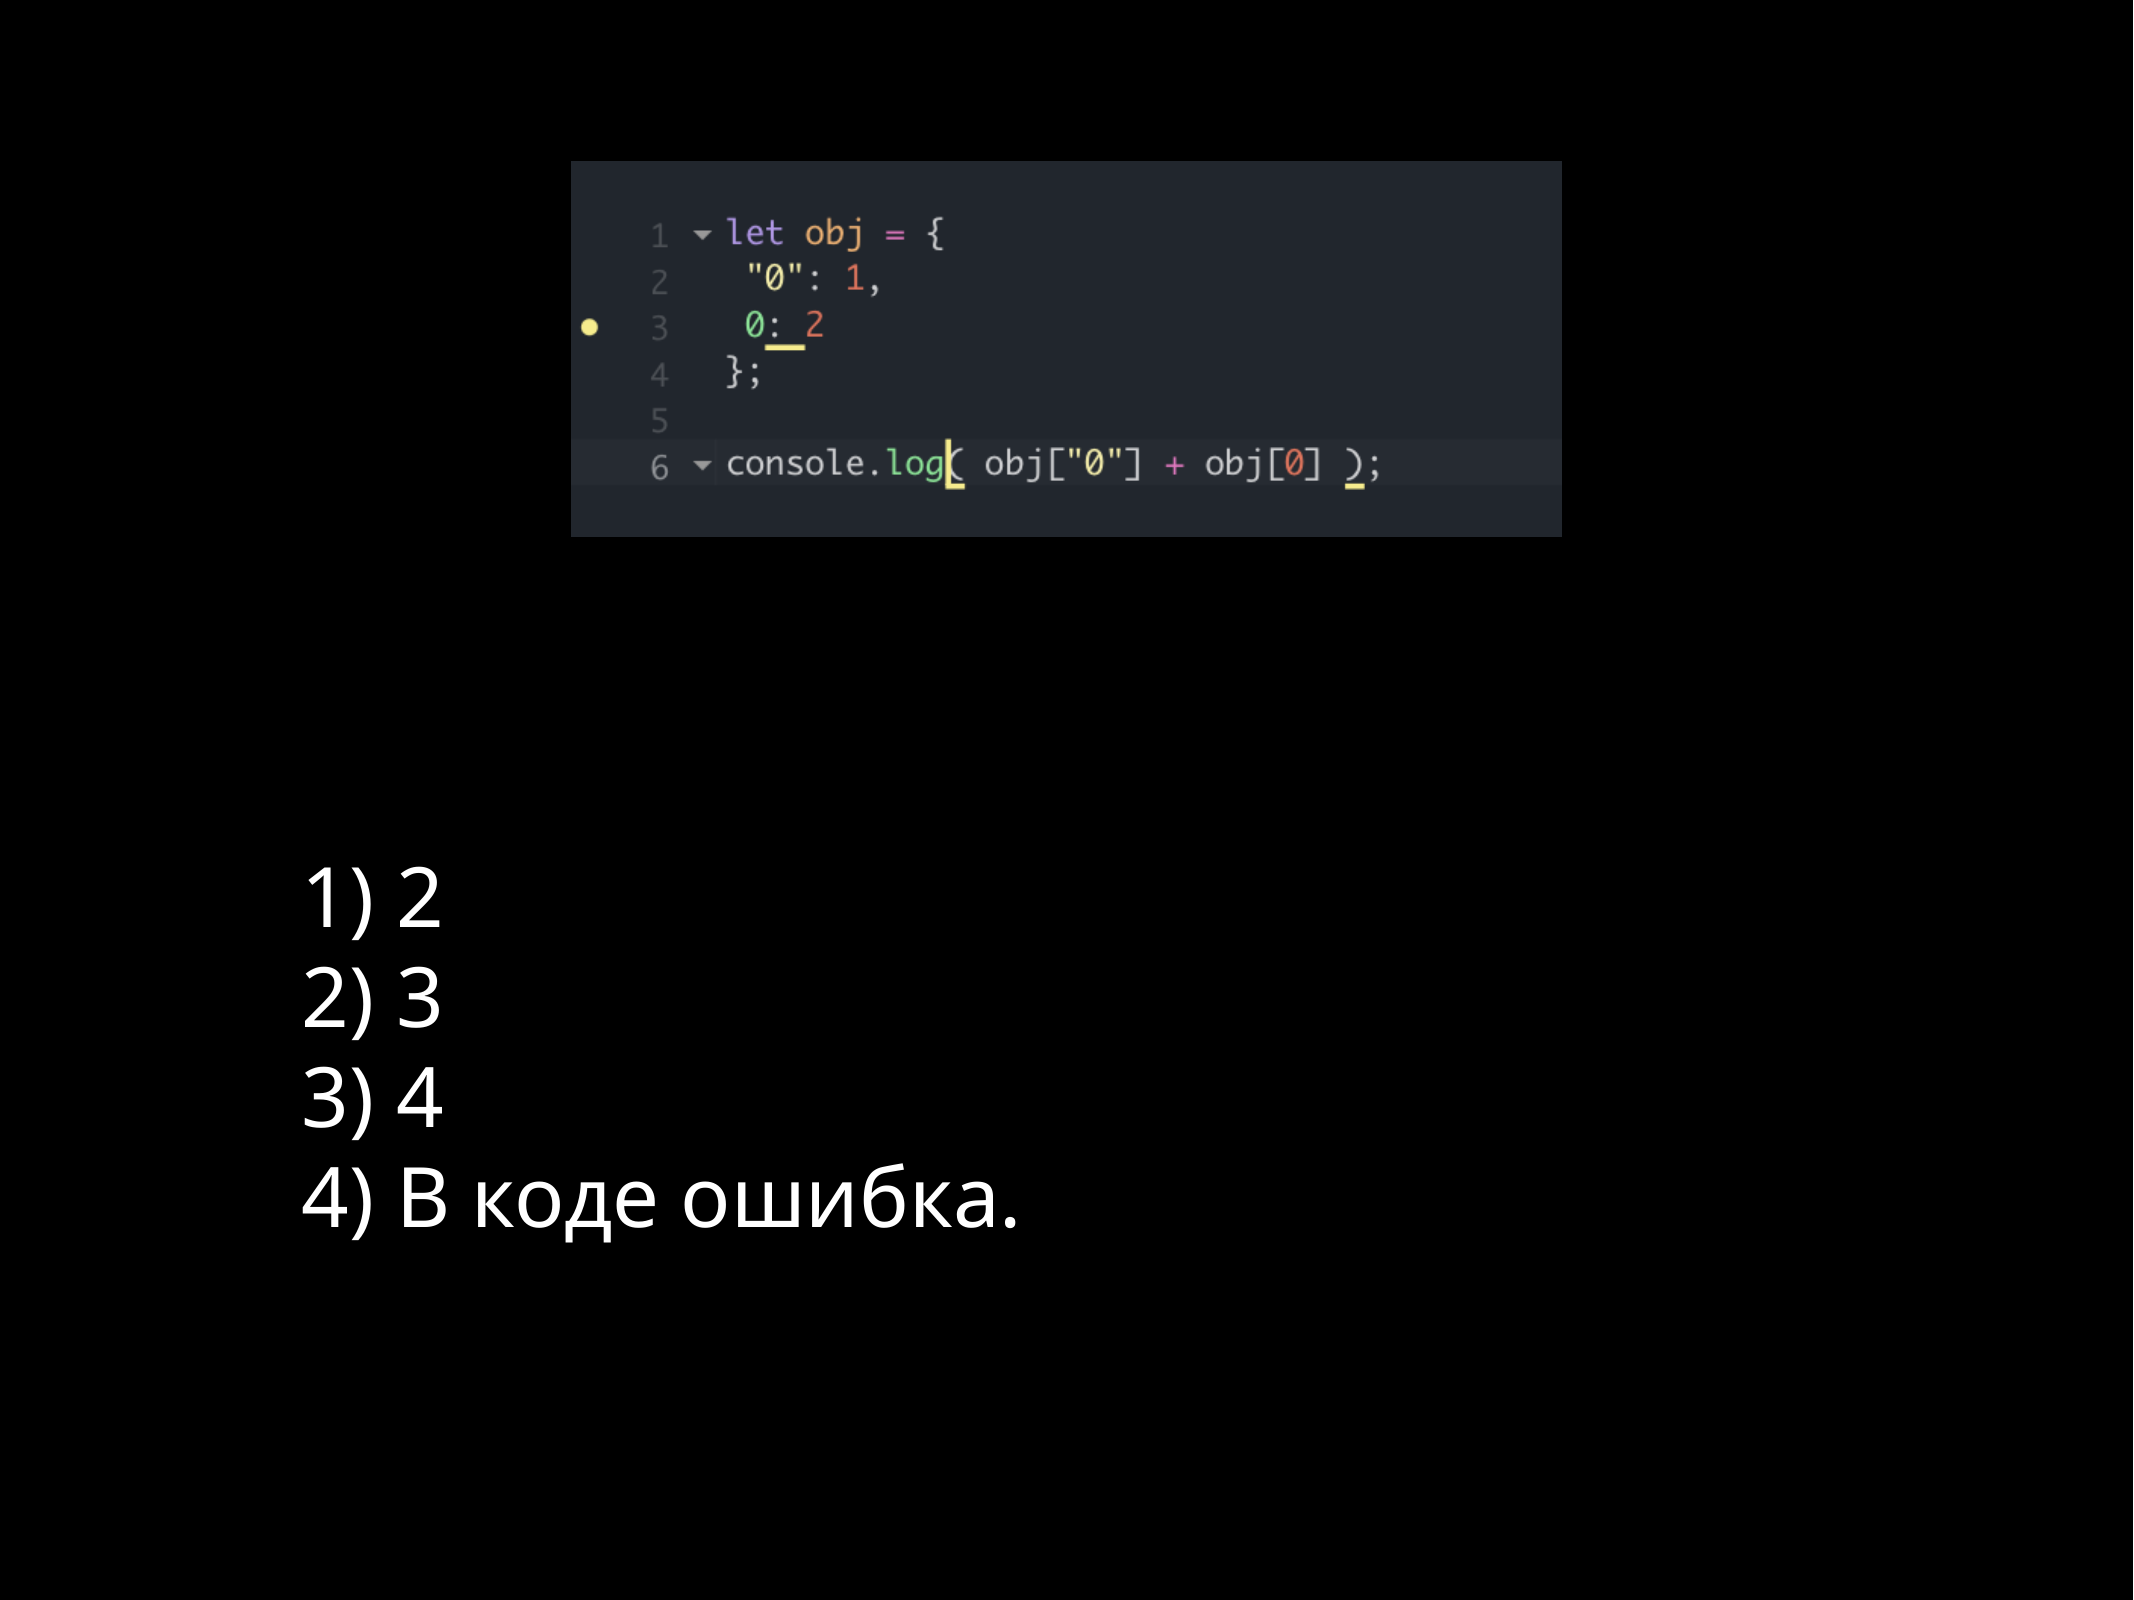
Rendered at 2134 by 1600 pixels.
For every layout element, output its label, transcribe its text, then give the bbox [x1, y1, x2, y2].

text_box 1) 2 2) 3 3) 4 4) В коде ошибка. [293, 835, 1031, 1252]
picture [571, 161, 1562, 537]
